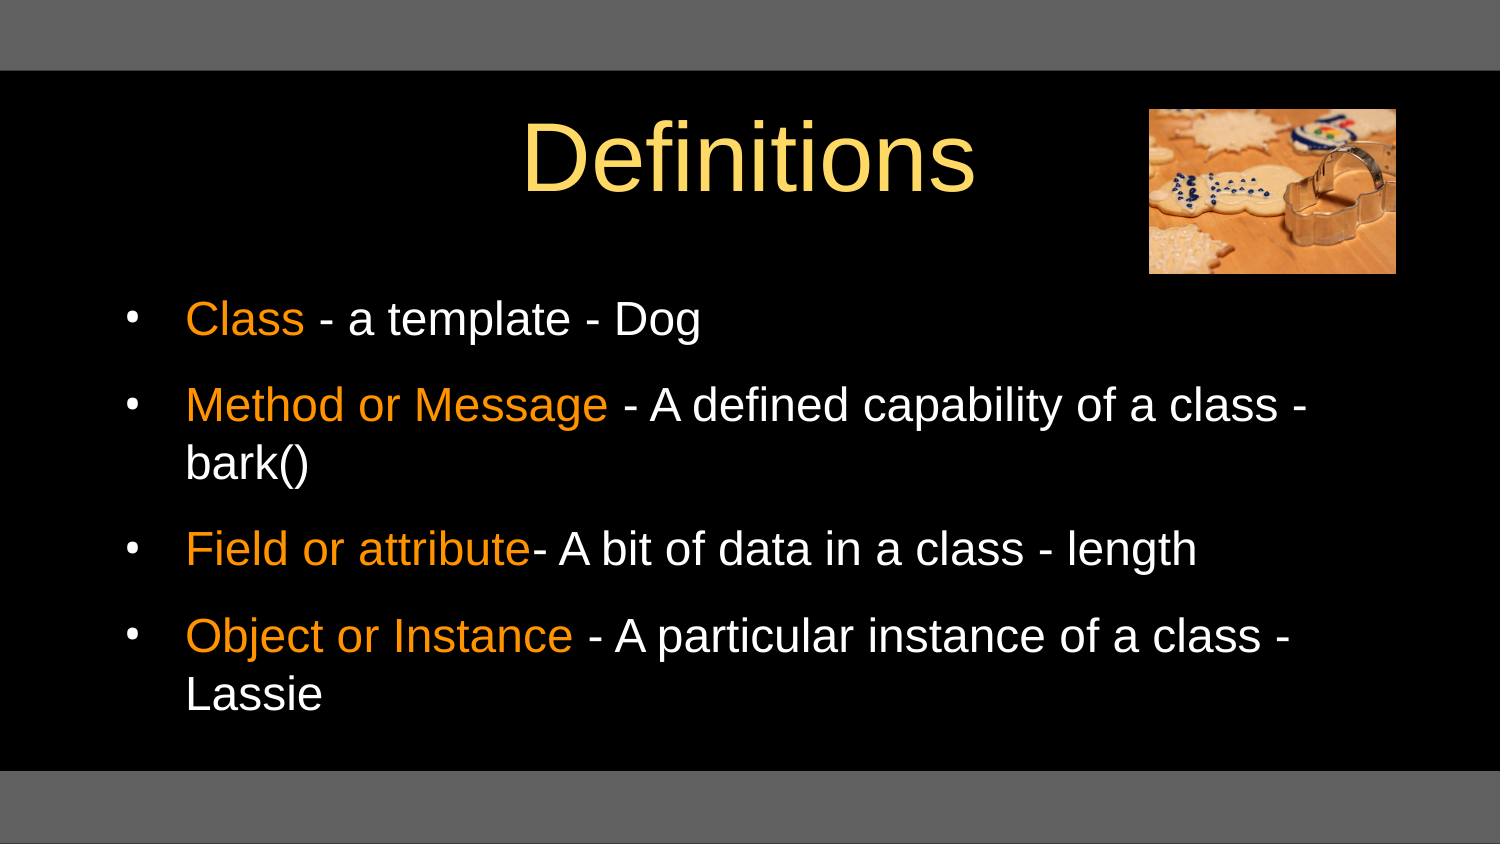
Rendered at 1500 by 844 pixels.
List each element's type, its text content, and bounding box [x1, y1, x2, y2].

picture [1149, 109, 1397, 274]
list Class - a template - Dog Method or Message - A defined capability of a class - bark() Field or attribute- A bit of data in a class - length Object or Instance - A particular instance of a class - Lassie [106, 240, 1393, 767]
title Definitions [106, 70, 1393, 235]
